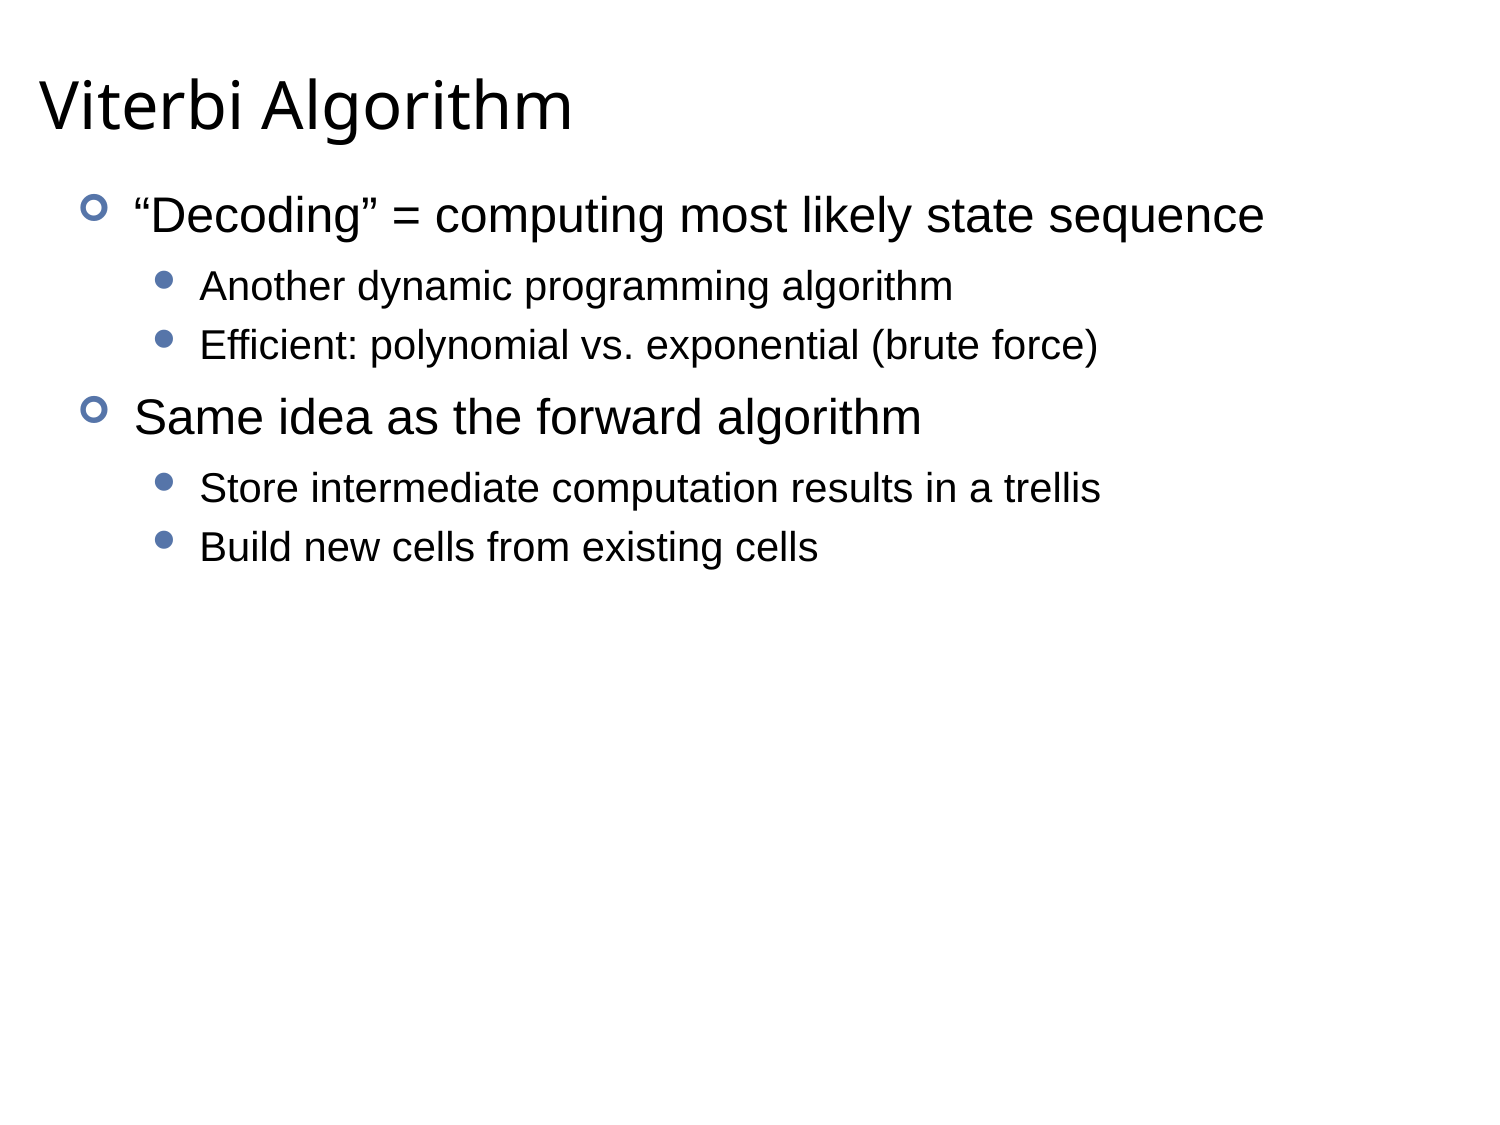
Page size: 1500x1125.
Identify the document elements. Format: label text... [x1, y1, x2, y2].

title Viterbi Algorithm [24, 18, 1451, 188]
list “Decoding” = computing most likely state sequence Another dynamic programming algorithm Efficient: polynomial vs. exponential (brute force) Same idea as the forward algorithm Store intermediate computation results in a trellis Build new cells from existing cells [62, 174, 1451, 1013]
